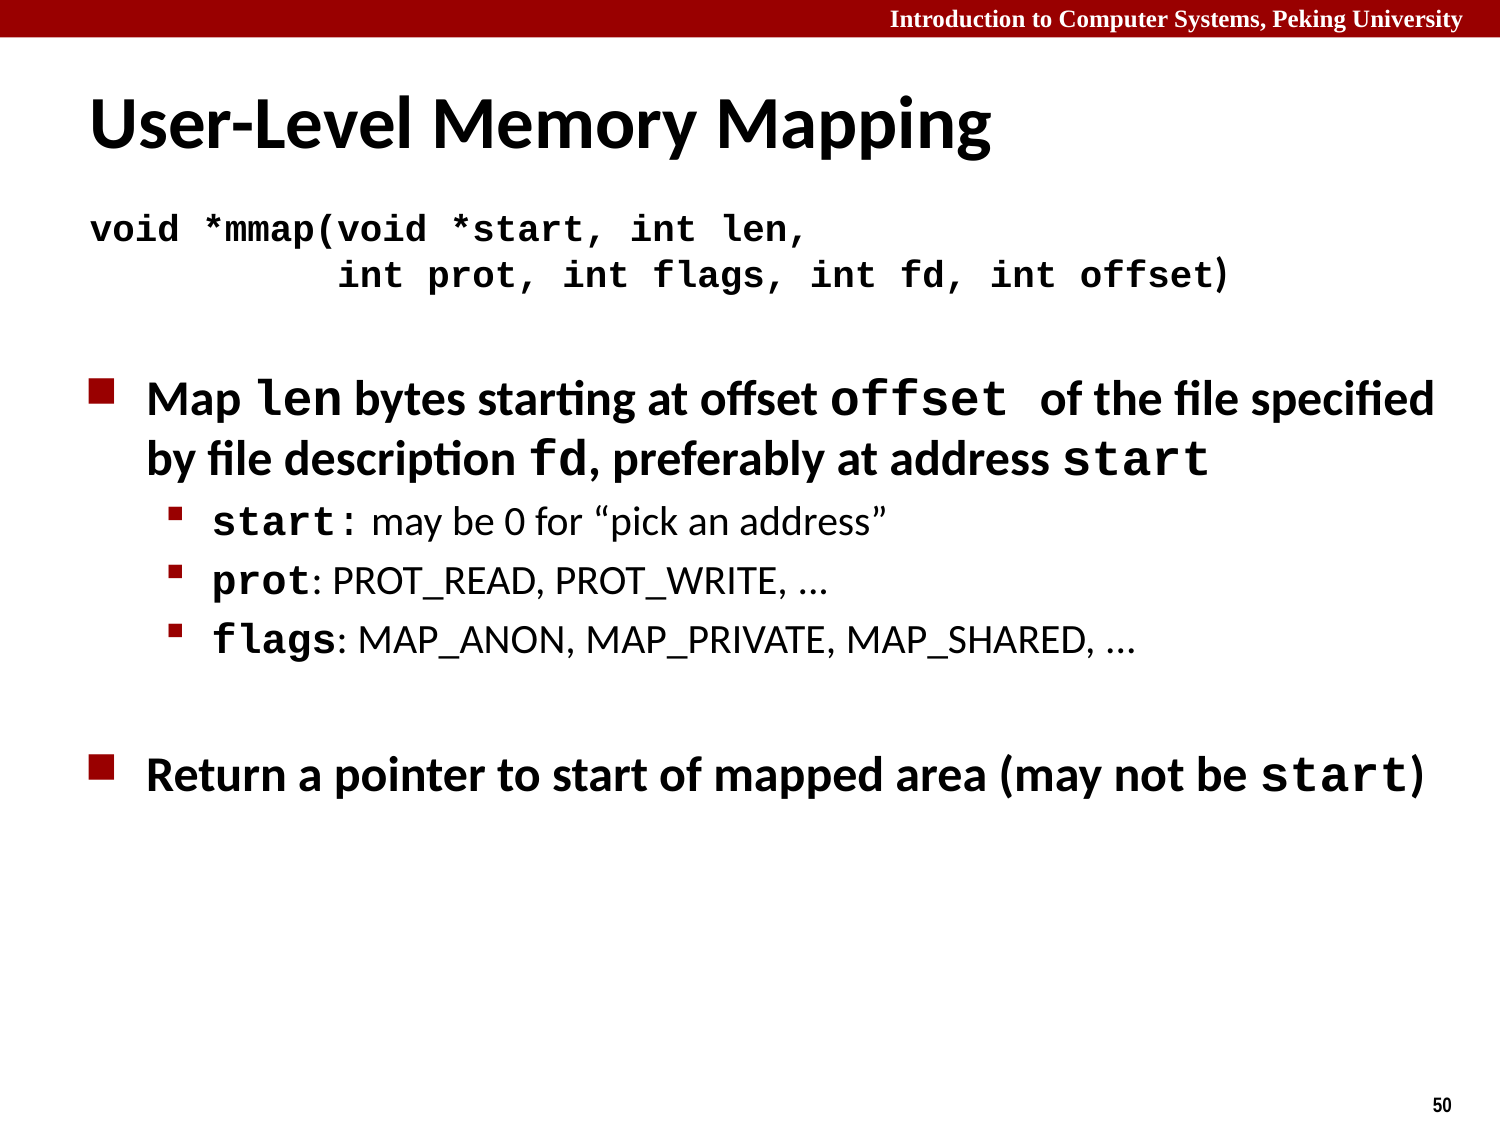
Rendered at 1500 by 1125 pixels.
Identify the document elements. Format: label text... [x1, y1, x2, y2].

title User-Level Memory Mapping [74, 71, 1266, 166]
list void *mmap(void *start, int len, int prot, int flags, int fd, int offset) Map len bytes starting at offset offset of the file specified by file description fd, preferably at address start start: may be 0 for “pick an address” prot: PROT_READ, PROT_WRITE, ... flags: MAP_ANON, MAP_PRIVATE, MAP_SHARED, ... Return a pointer to start of mapped area (may not be start) [74, 199, 1463, 1125]
